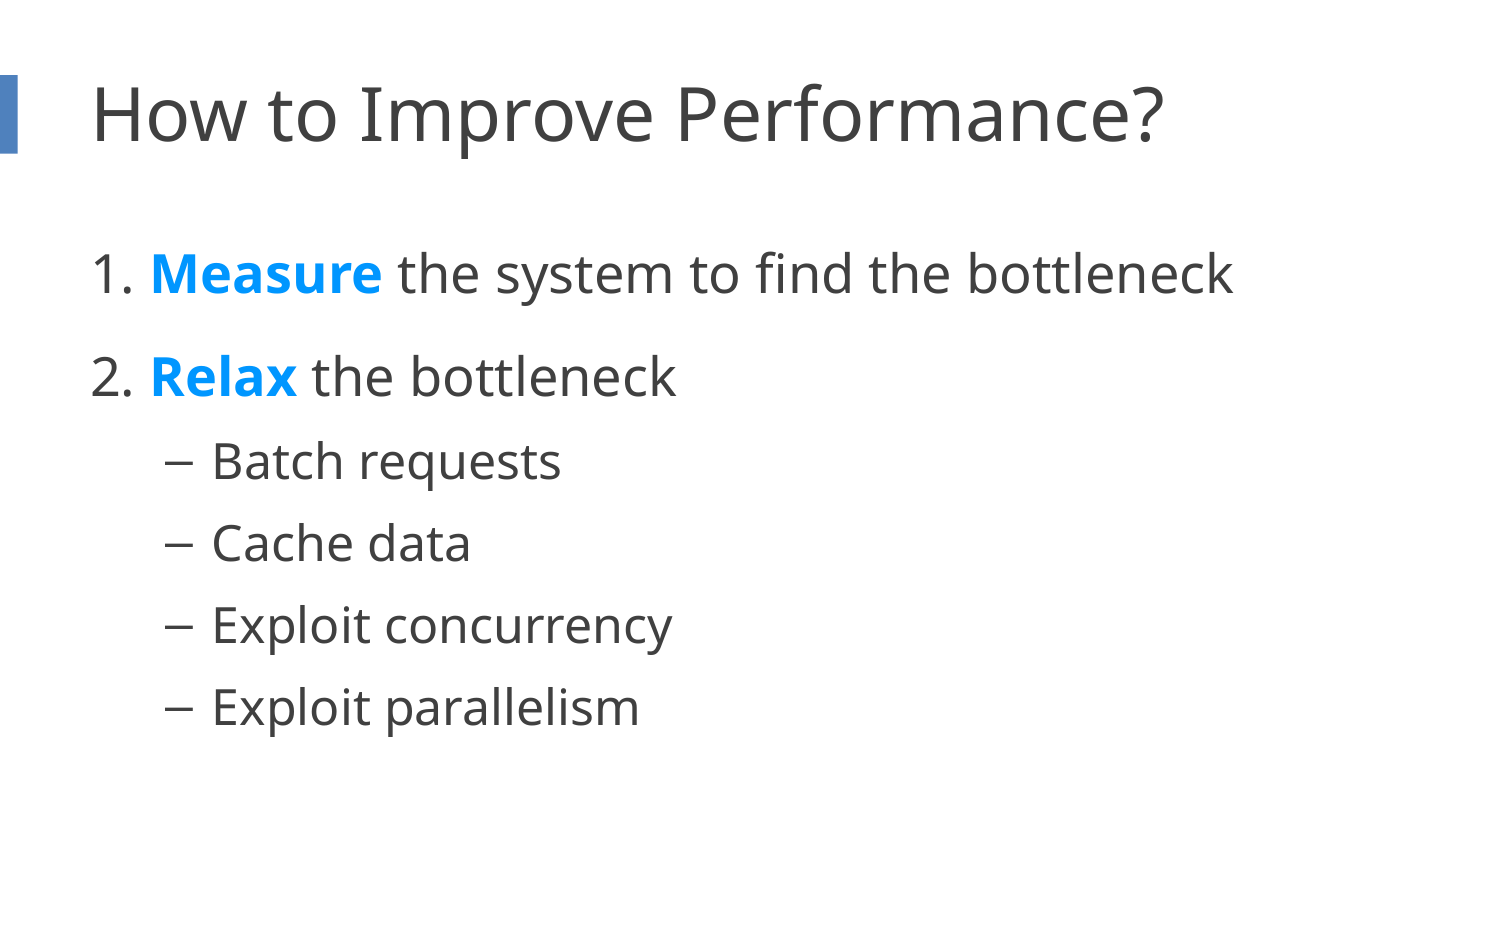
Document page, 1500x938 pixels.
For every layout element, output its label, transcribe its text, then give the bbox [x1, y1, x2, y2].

title How to Improve Performance? [75, 37, 1425, 186]
list 1. Measure the system to find the bottleneck 2. Relax the bottleneck Batch requests Cache data Exploit concurrency Exploit parallelism [75, 218, 1425, 838]
